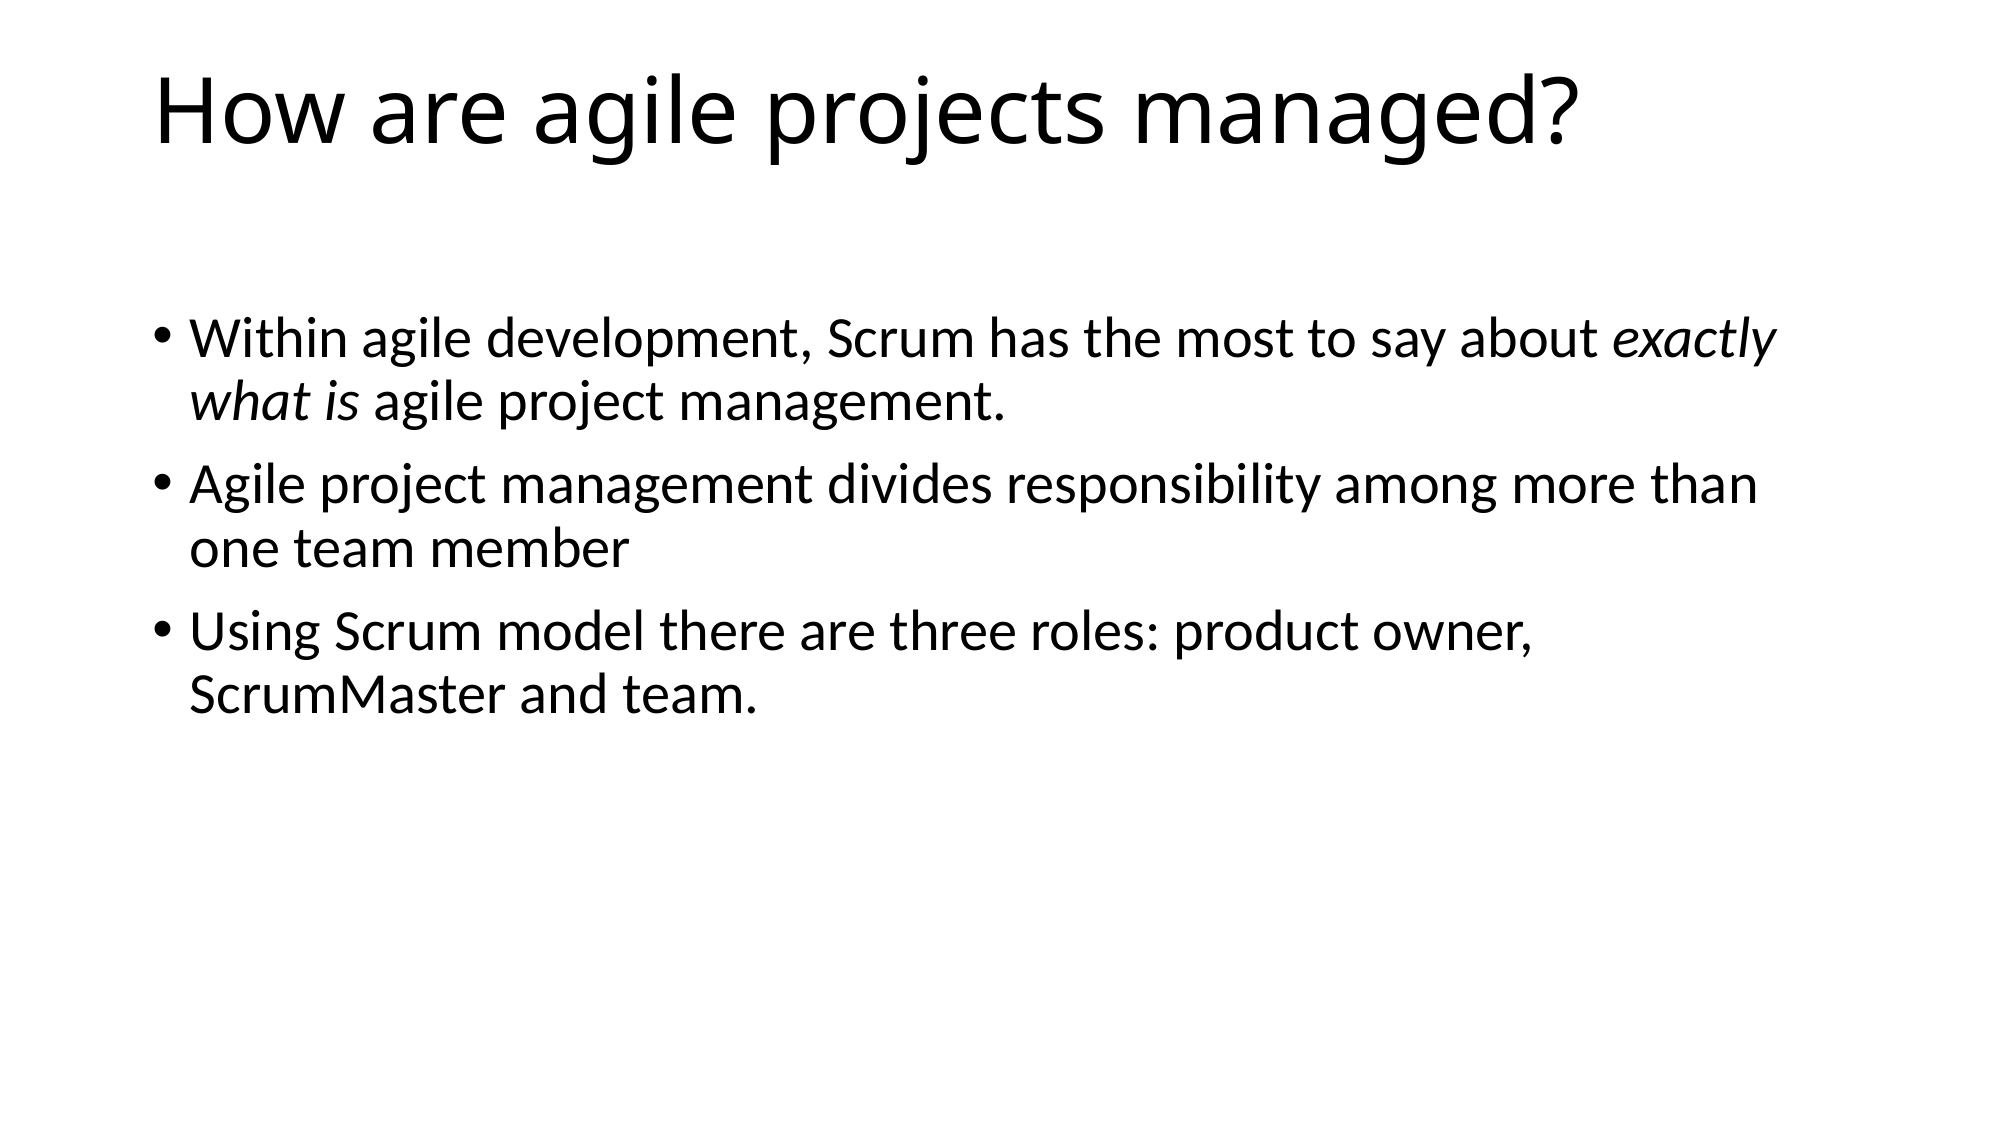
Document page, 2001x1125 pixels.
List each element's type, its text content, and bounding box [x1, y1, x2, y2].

list Within agile development, Scrum has the most to say about exactly what is agile project management. Agile project management divides responsibility among more than one team member Using Scrum model there are three roles: product owner, ScrumMaster and team. [137, 299, 1863, 1005]
title How are agile projects managed? [137, 59, 1863, 278]
